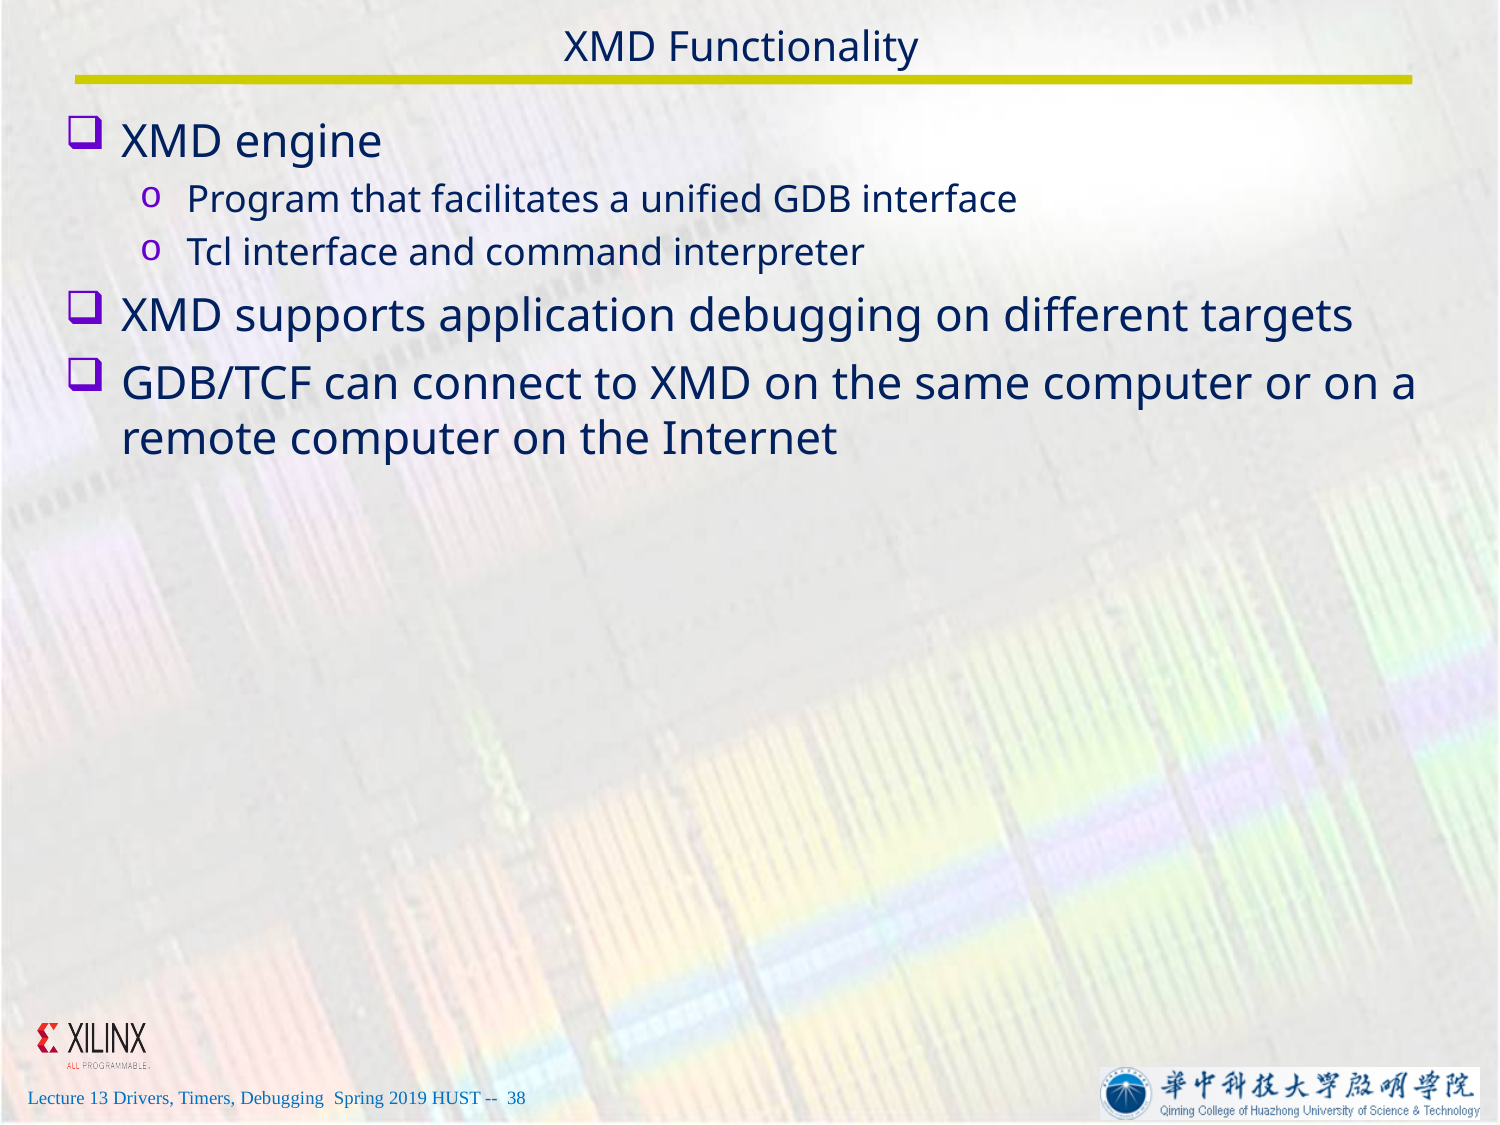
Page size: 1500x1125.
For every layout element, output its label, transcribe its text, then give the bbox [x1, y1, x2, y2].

title XMD Functionality [28, 17, 1454, 64]
picture [0, 0, 1500, 1125]
list XMD engine Program that facilitates a unified GDB interface Tcl interface and command interpreter XMD supports application debugging on different targets GDB/TCF can connect to XMD on the same computer or on a remote computer on the Internet [50, 104, 1488, 1049]
